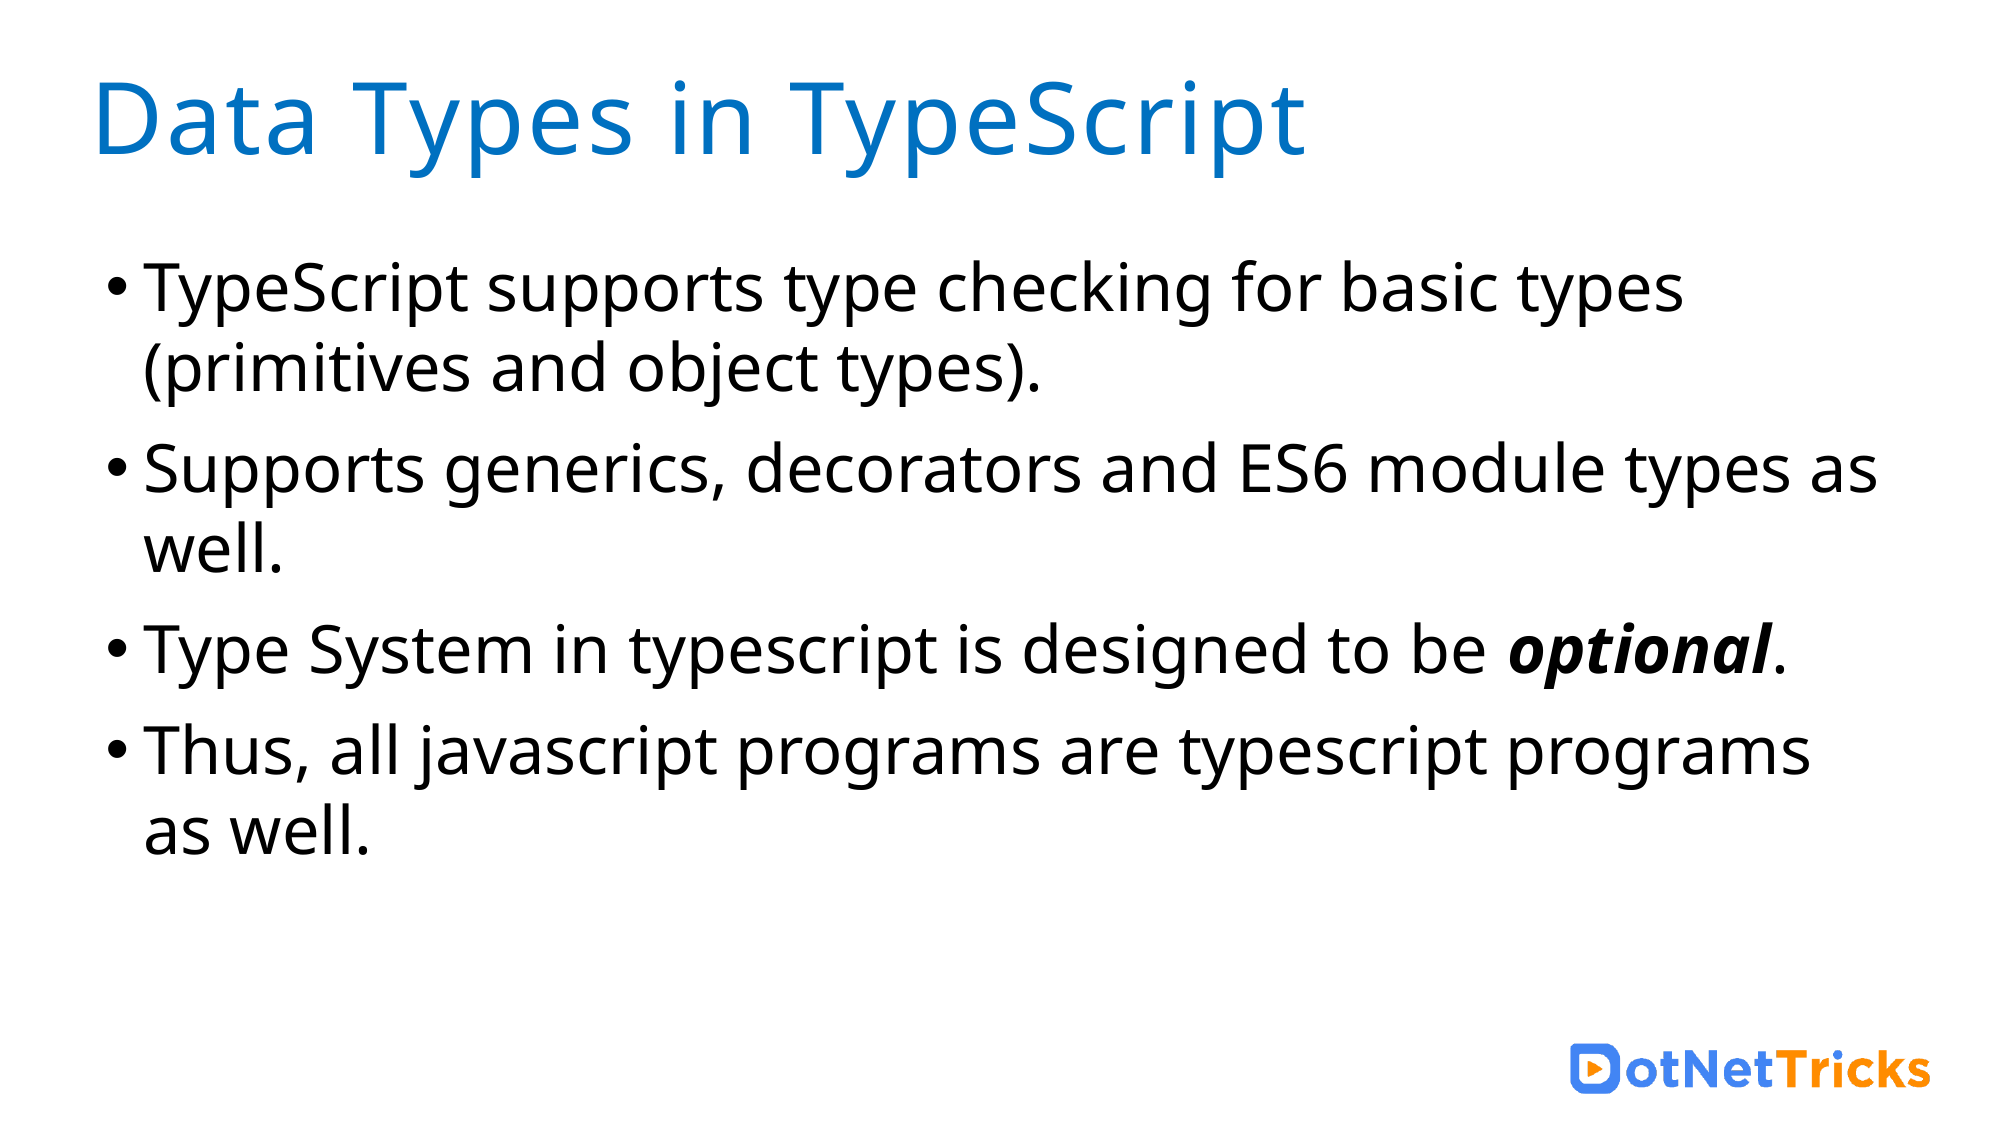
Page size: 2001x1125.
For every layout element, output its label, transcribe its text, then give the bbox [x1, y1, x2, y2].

title Data Types in TypeScript [90, 59, 1909, 175]
picture [1566, 1039, 1932, 1100]
list TypeScript supports type checking for basic types (primitives and object types). Supports generics, decorators and ES6 module types as well. Type System in typescript is designed to be optional. Thus, all javascript programs are typescript programs as well. [90, 237, 1909, 1071]
